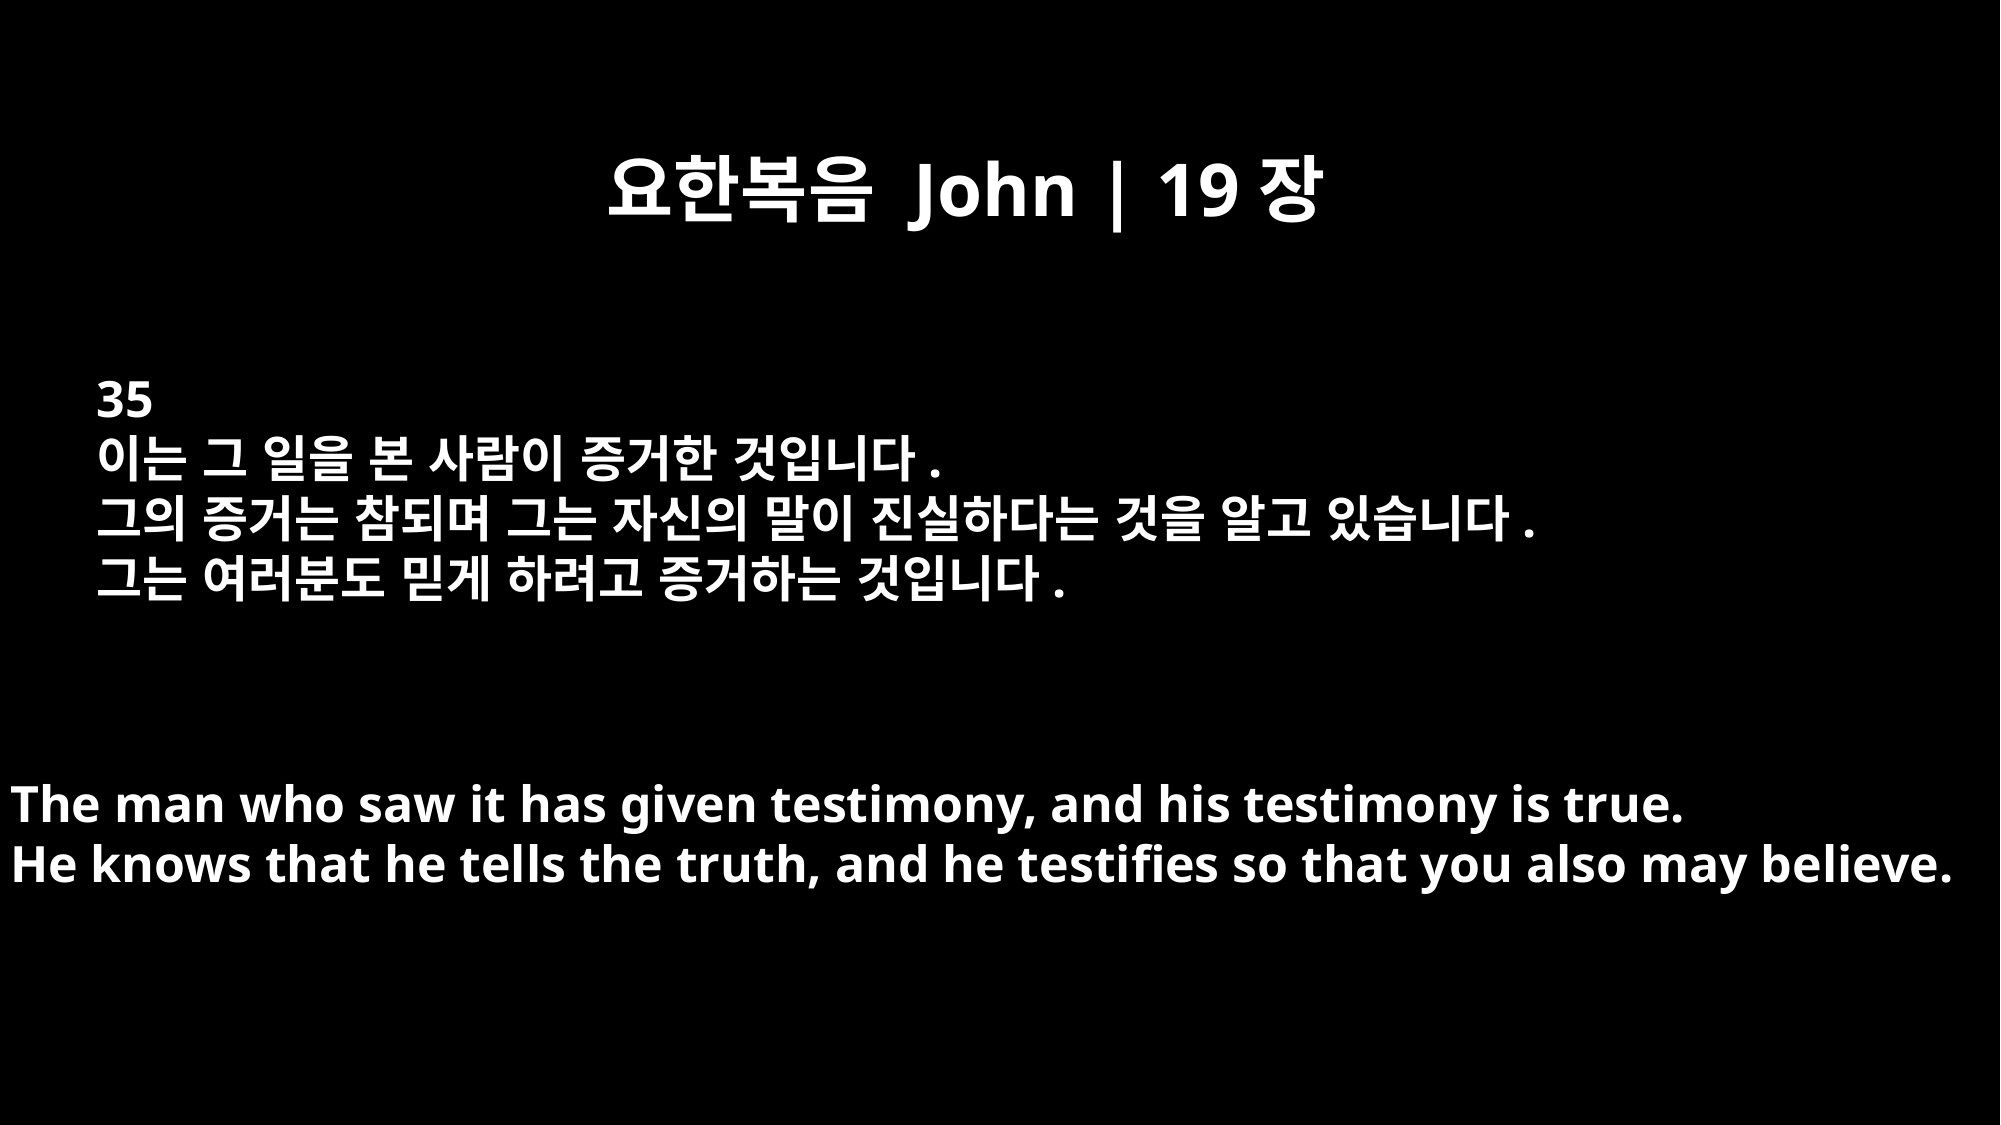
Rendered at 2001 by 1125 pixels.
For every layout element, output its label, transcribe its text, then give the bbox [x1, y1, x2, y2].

text_box 35 이는 그 일을 본 사람이 증거한 것입니다. 그의 증거는 참되며 그는 자신의 말이 진실하다는 것을 알고 있습니다. 그는 여러분도 믿게 하려고 증거하는 것입니다. [81, 359, 1552, 615]
text_box 요한복음 John | 19장 [591, 136, 1341, 239]
text_box The man who saw it has given testimony, and his testimony is true. He knows that he tells the truth, and he testifies so that you also may believe. [0, 764, 1969, 900]
